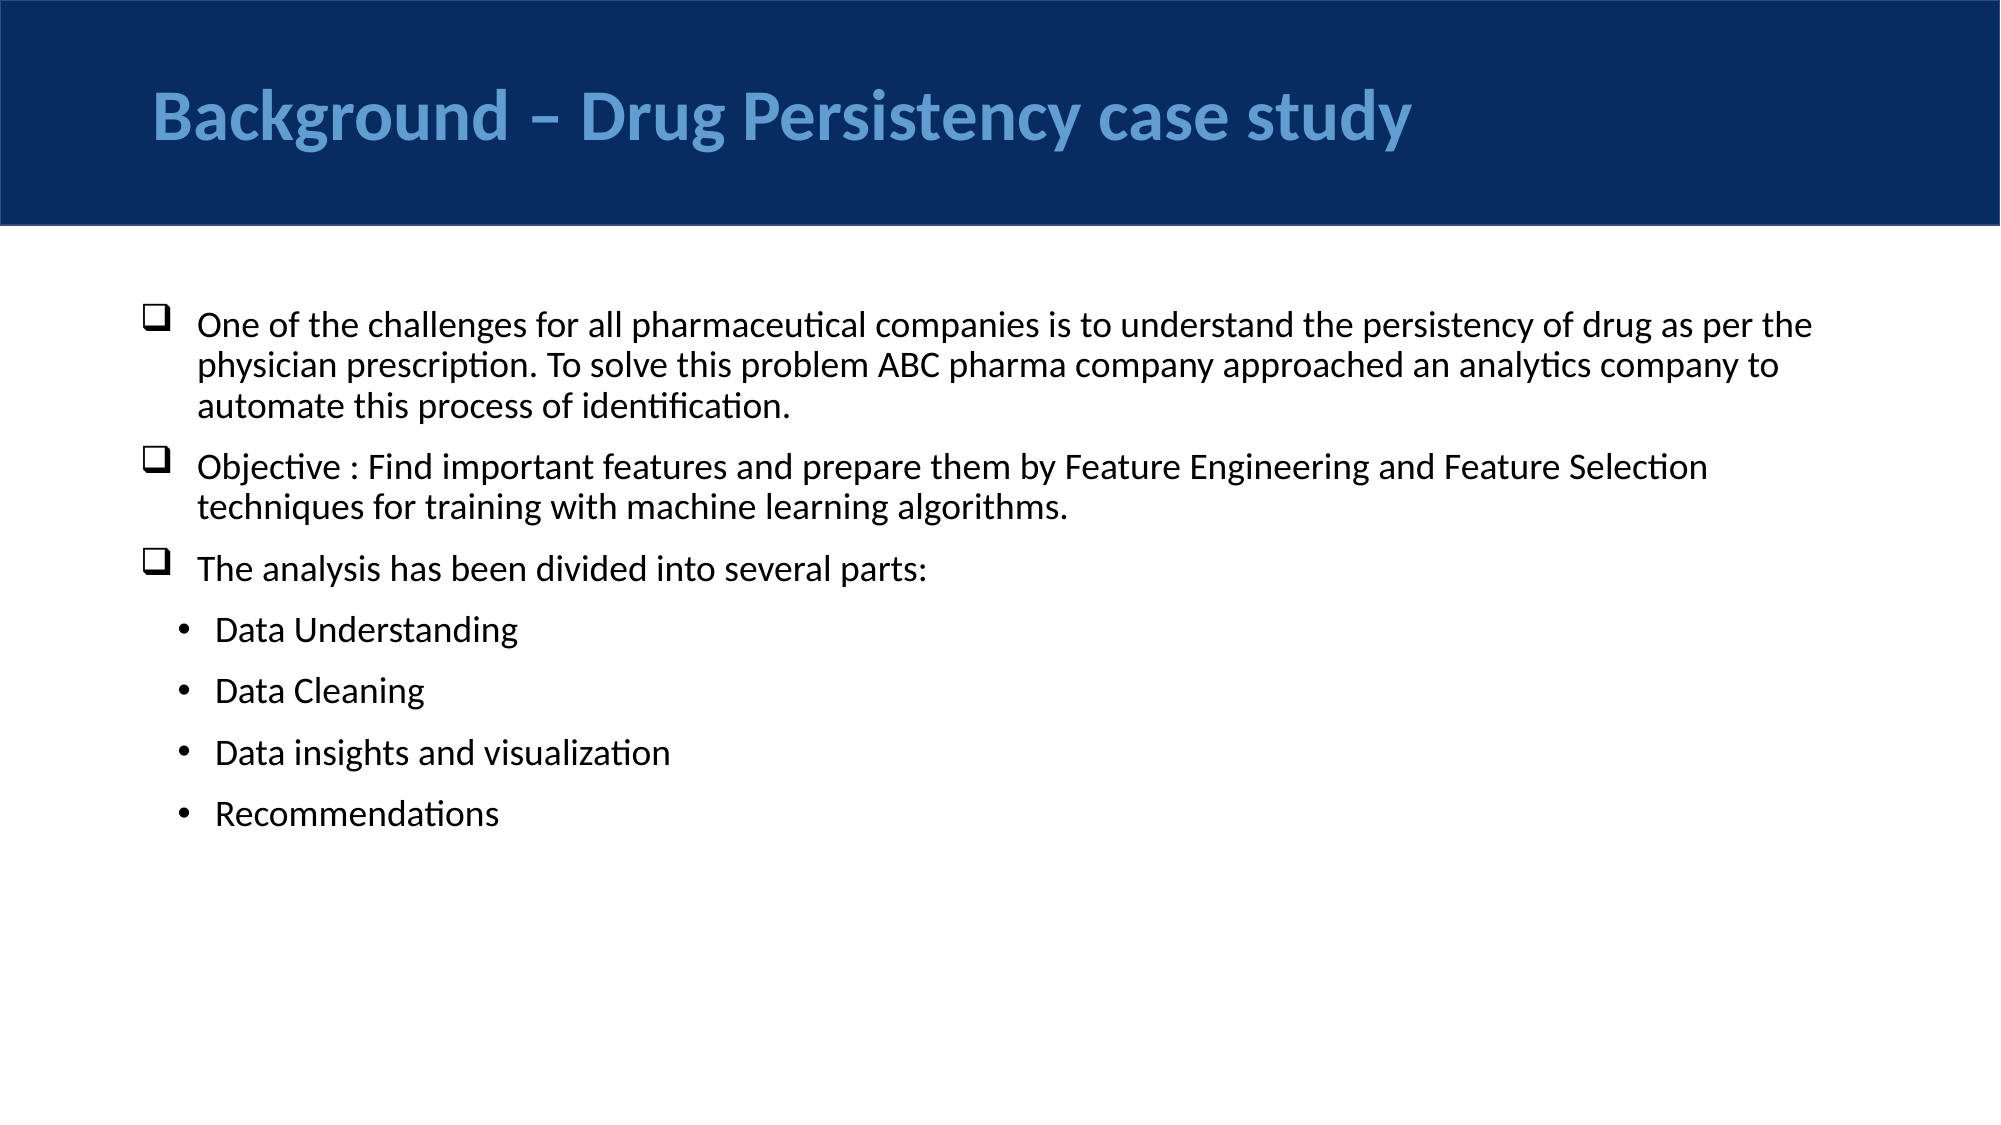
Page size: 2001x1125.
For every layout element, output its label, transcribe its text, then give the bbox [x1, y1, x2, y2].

list One of the challenges for all pharmaceutical companies is to understand the persistency of drug as per the physician prescription. To solve this problem ABC pharma company approached an analytics company to automate this process of identification. Objective : Find important features and prepare them by Feature Engineering and Feature Selection techniques for training with machine learning algorithms. The analysis has been divided into several parts: Data Understanding Data Cleaning Data insights and visualization Recommendations [125, 297, 1850, 1012]
text_box [0, 0, 2000, 226]
title Background – Drug Persistency case study [137, 7, 1863, 225]
